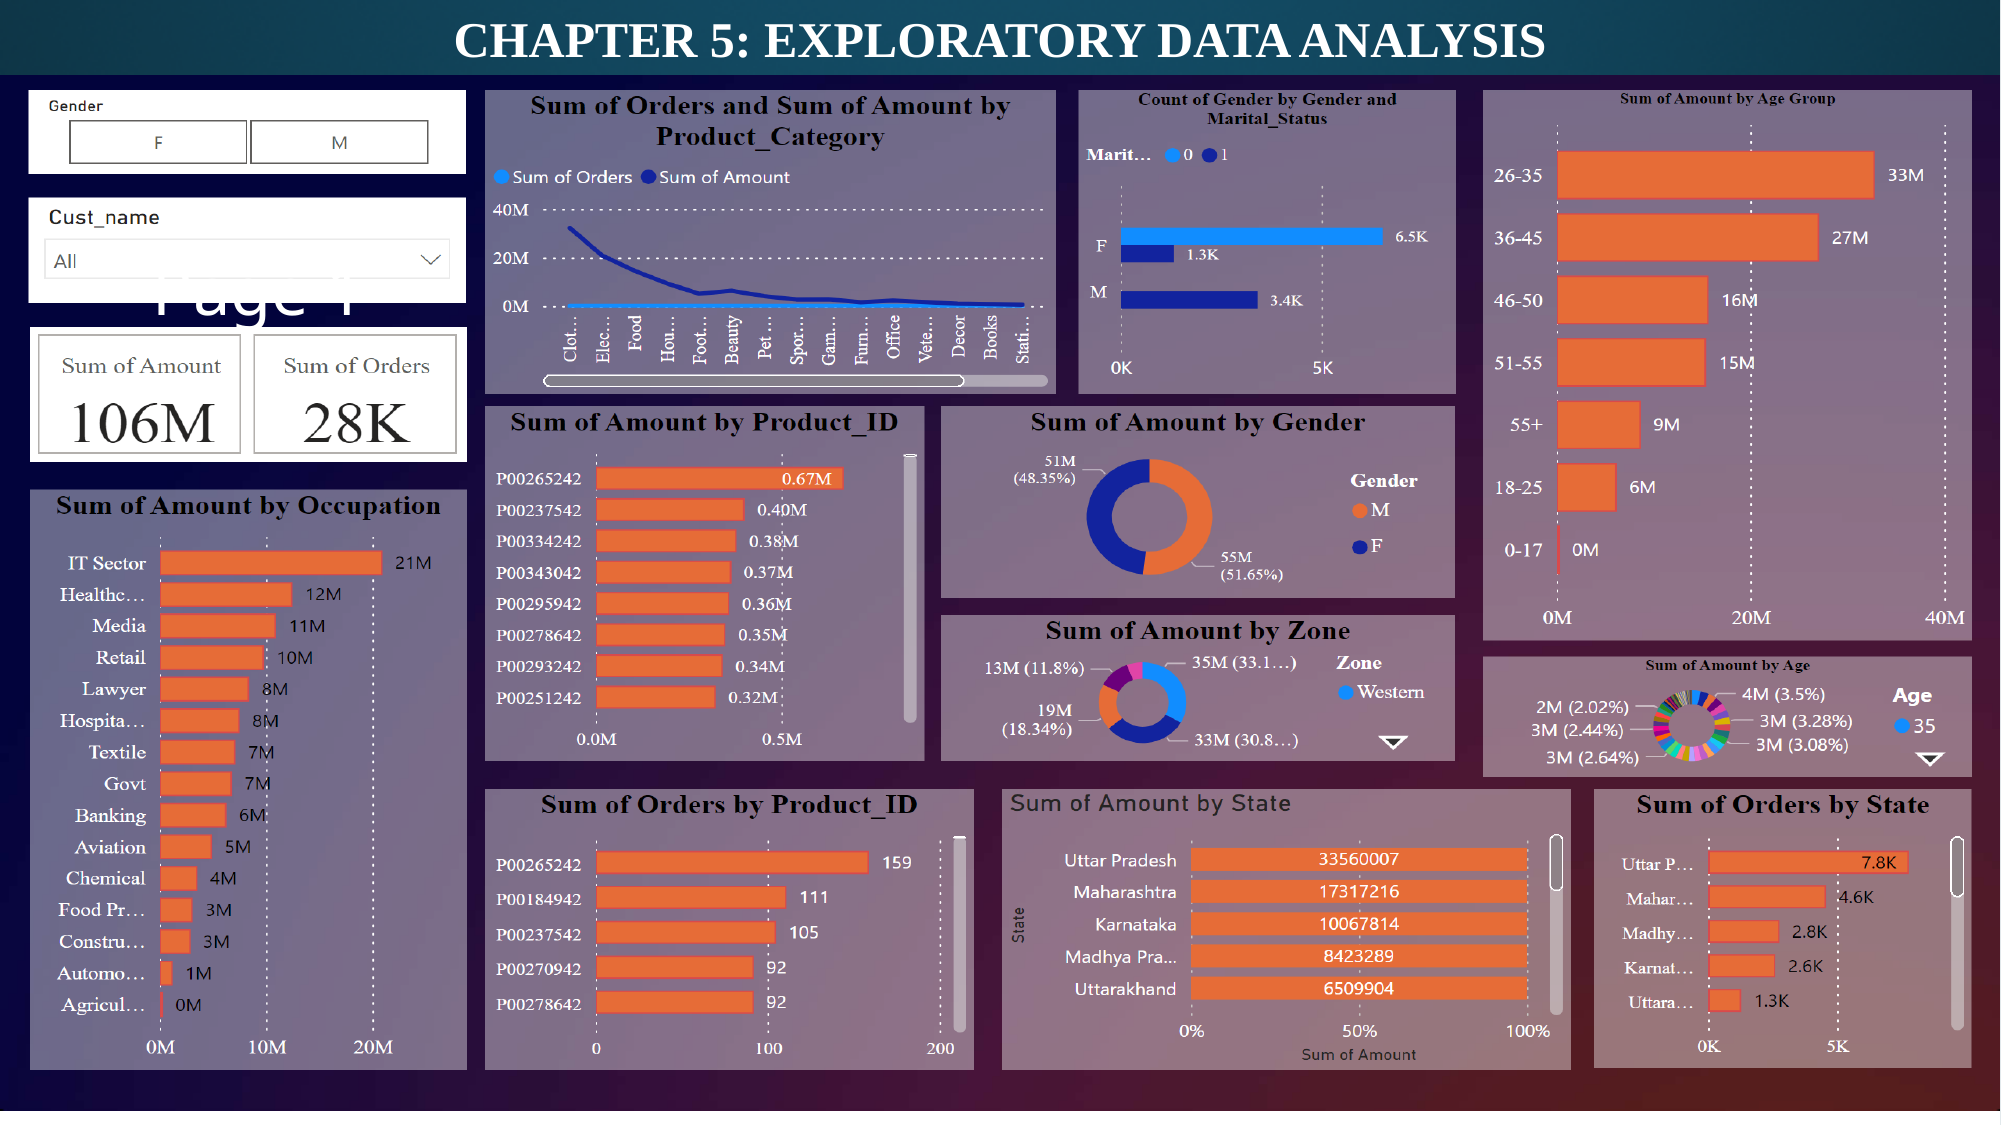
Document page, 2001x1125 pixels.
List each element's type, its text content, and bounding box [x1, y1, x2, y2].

text_box CHAPTER 5: EXPLORATORY DATA ANALYSIS [438, 0, 1562, 75]
picture [0, 0, 2001, 1125]
